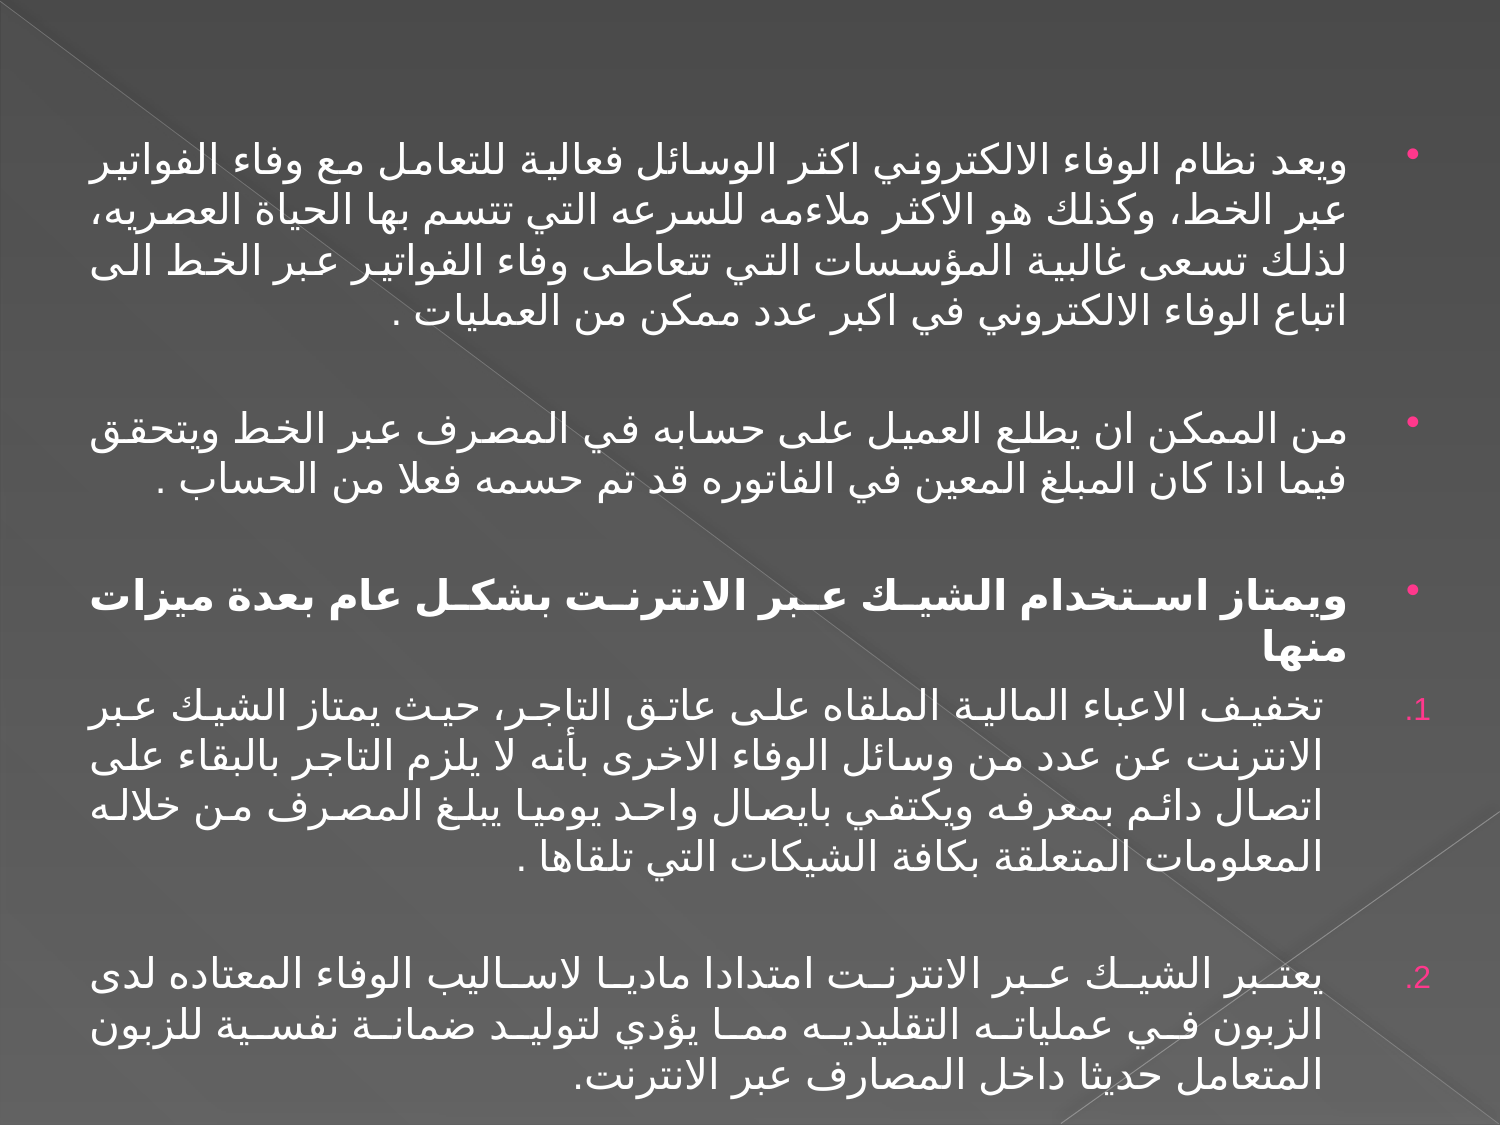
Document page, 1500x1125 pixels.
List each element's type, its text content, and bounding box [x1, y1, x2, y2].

list ويعد نظام الوفاء الالكتروني اكثر الوسائل فعالية للتعامل مع وفاء الفواتير عبر الخط، وكذلك هو الاكثر ملاءمه للسرعه التي تتسم بها الحياة العصريه، لذلك تسعى غالبية المؤسسات التي تتعاطى وفاء الفواتير عبر الخط الى اتباع الوفاء الالكتروني في اكبر عدد ممكن من العمليات . من الممكن ان يطلع العميل على حسابه في المصرف عبر الخط ويتحقق فيما اذا كان المبلغ المعين في الفاتوره قد تم حسمه فعلا من الحساب . ويمتاز استخدام الشيك عبر الانترنت بشكل عام بعدة ميزات منها تخفيف الاعباء المالية الملقاه على عاتق التاجر، حيث يمتاز الشيك عبر الانترنت عن عدد من وسائل الوفاء الاخرى بأنه لا يلزم التاجر بالبقاء على اتصال دائم بمعرفه ويكتفي بايصال واحد يوميا يبلغ المصرف من خلاله المعلومات المتعلقة بكافة الشيكات التي تلقاها . يعتبر الشيك عبر الانترنت امتدادا ماديا لاساليب الوفاء المعتاده لدى الزبون في عملياته التقليديه مما يؤدي لتوليد ضمانة نفسية للزبون المتعامل حديثا داخل المصارف عبر الانترنت. [75, 125, 1425, 1125]
